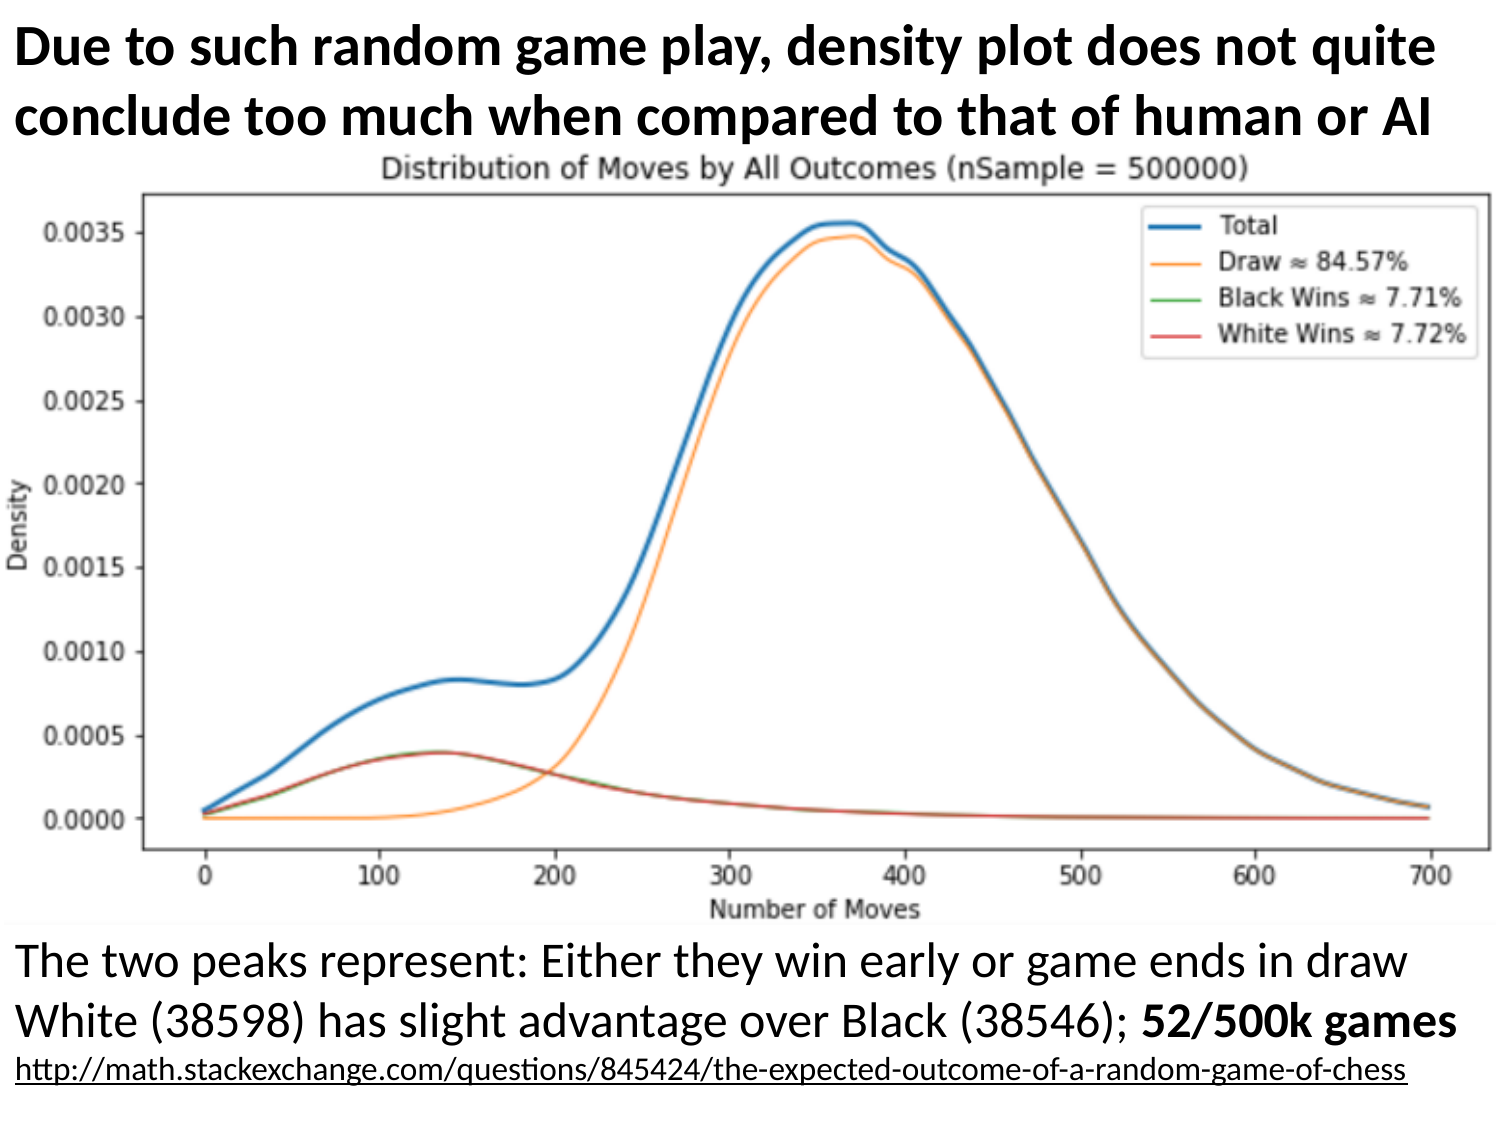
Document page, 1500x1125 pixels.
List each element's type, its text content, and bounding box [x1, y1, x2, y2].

text_box Due to such random game play, density plot does not quite conclude too much when compared to that of human or AI The two peaks represent: Either they win early or game ends in draw White (38598) has slight advantage over Black (38546); 52/500k games http://math.stackexchange.com/questions/845424/the-expected-outcome-of-a-random-game-of-chess [0, 0, 1500, 1095]
picture [4, 147, 1496, 926]
